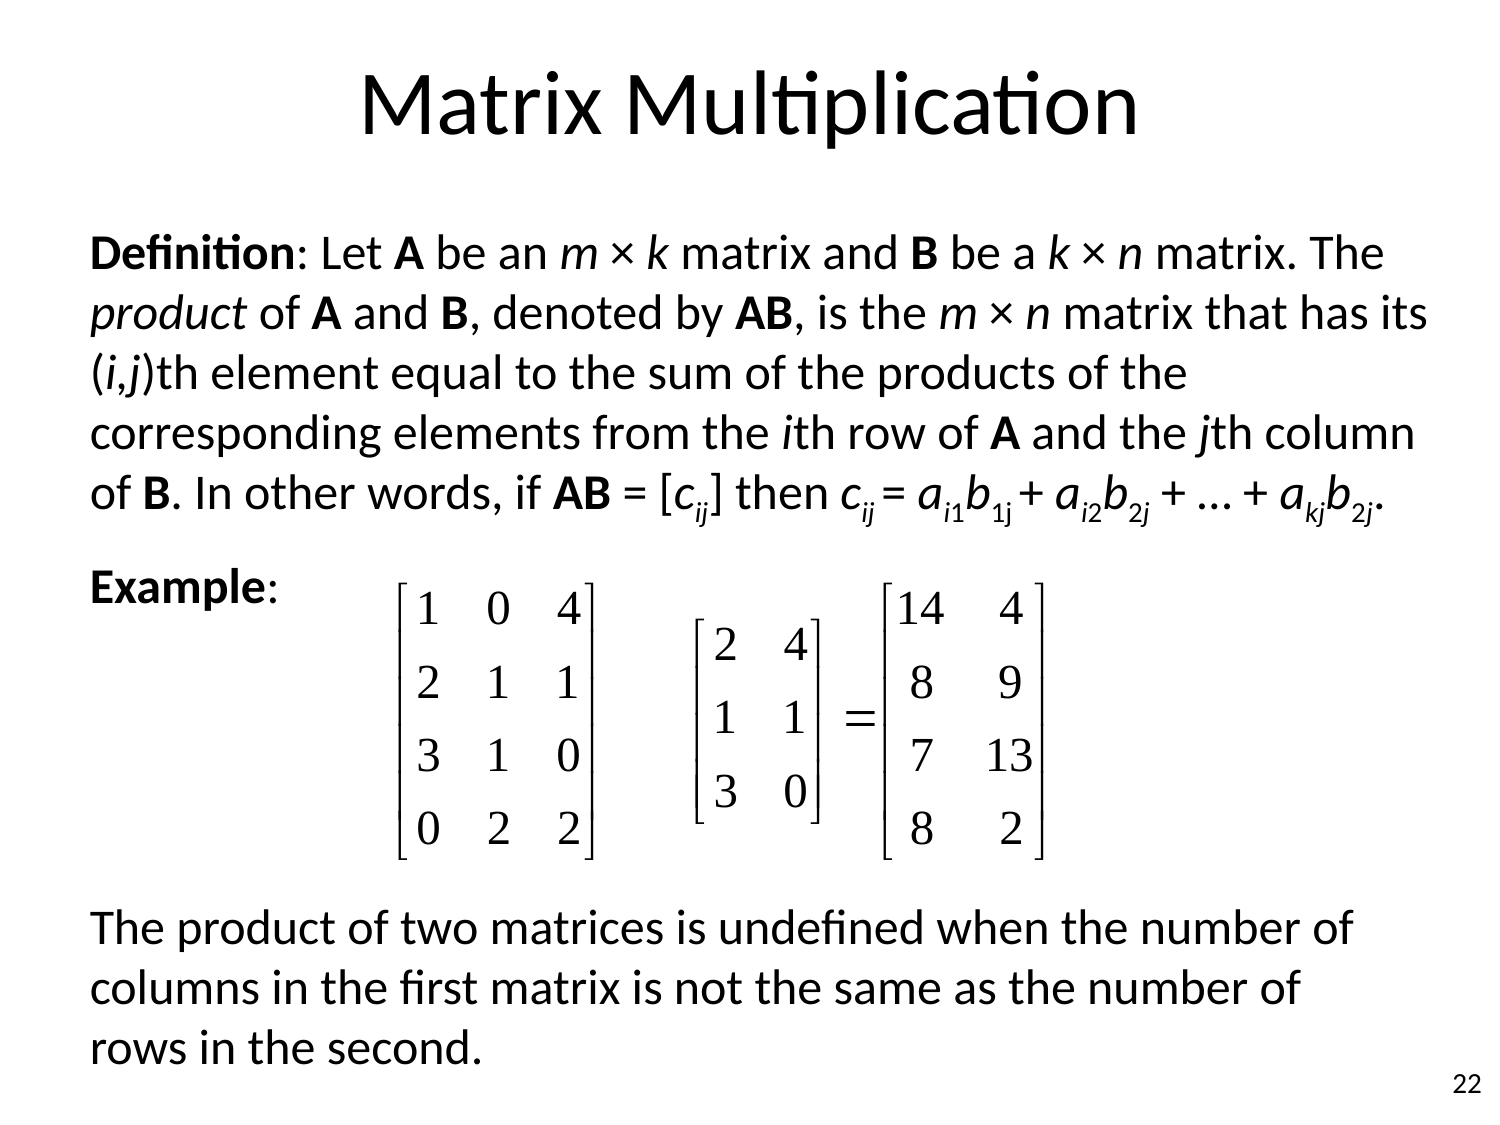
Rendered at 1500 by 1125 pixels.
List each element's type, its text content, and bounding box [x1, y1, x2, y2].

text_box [387, 574, 1064, 869]
list Definition: Let A be an m × k matrix and B be a k × n matrix. The product of A and B, denoted by AB, is the m × n matrix that has its (i,j)th element equal to the sum of the products of the corresponding elements from the ith row of A and the jth column of B. In other words, if AB = [cij] then cij = ai1b1j + ai2b2j + … + akjb2j. Example: [75, 212, 1463, 613]
list The product of two matrices is undefined when the number of columns in the first matrix is not the same as the number of rows in the second. [75, 887, 1425, 1075]
title Matrix Multiplication [0, 0, 1500, 195]
